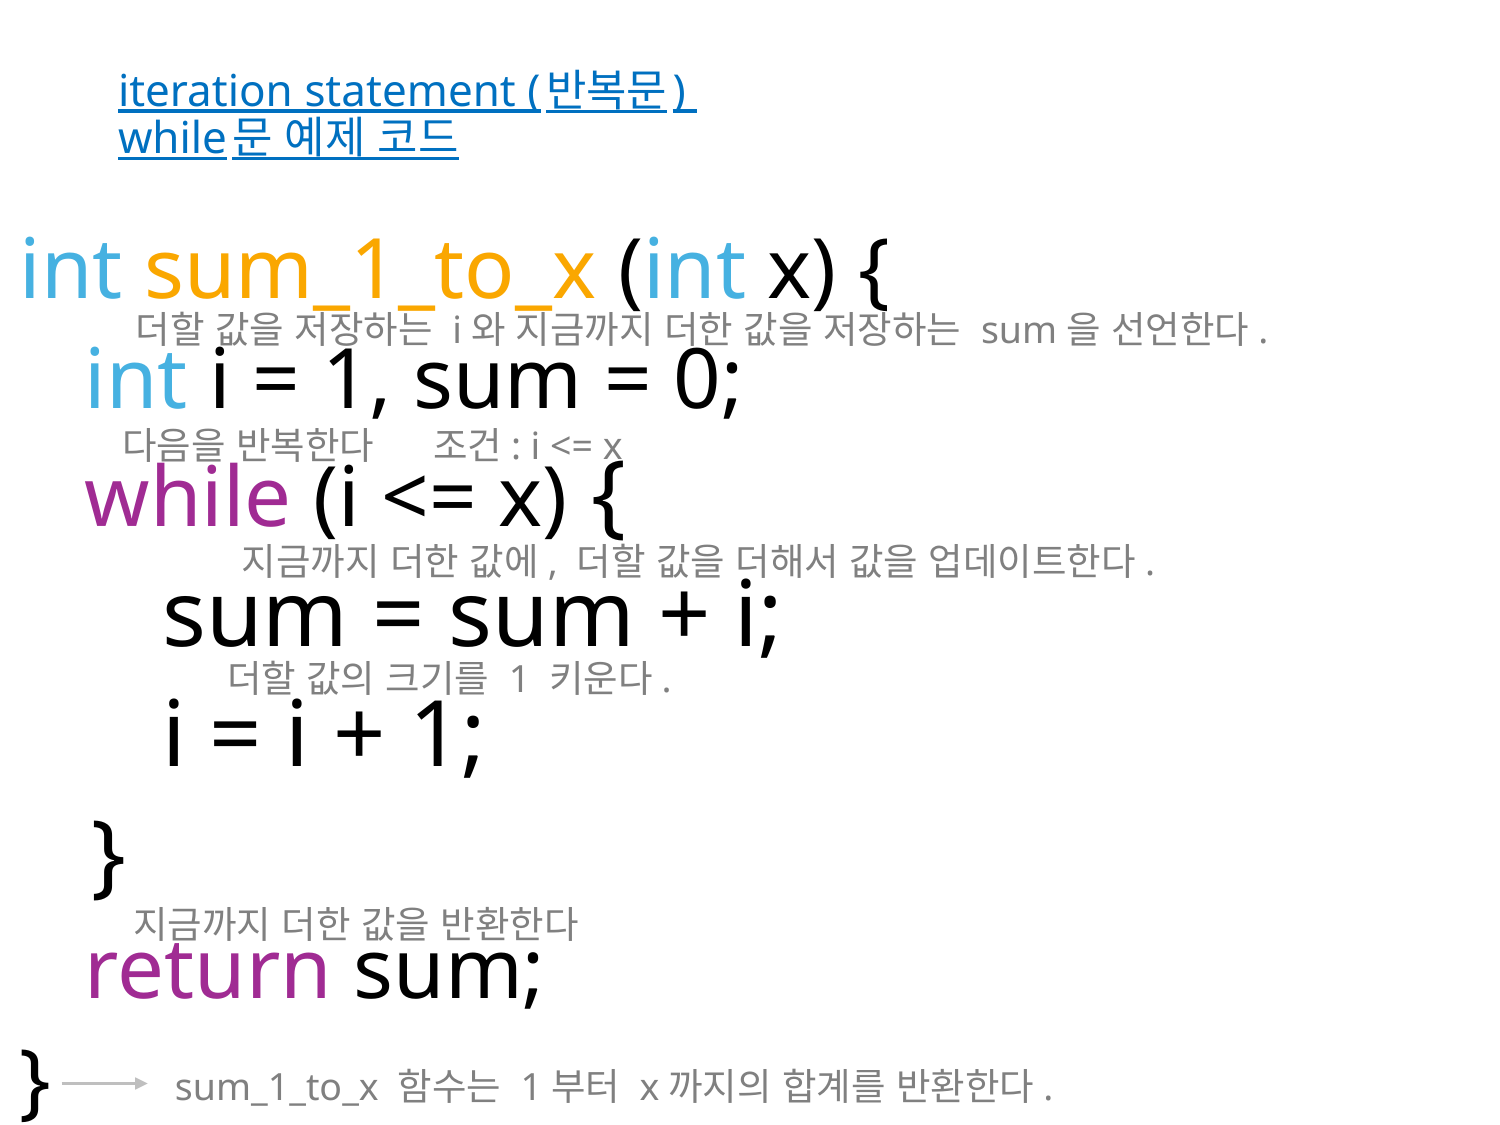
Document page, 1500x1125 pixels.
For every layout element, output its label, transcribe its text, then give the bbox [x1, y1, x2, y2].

text_box 조건: i <= x [418, 414, 638, 475]
text_box sum_1_to_x 함수는 1부터 x까지의 합계를 반환한다. [160, 1055, 1078, 1116]
text_box 지금까지 더한 값을 반환한다 [118, 893, 595, 954]
title iteration statement (반복문) while문 예제 코드 [103, 59, 1488, 172]
list int sum_1_to_x (int x) { int i = 1, sum = 0; while (i <= x) { sum = sum + i; i = i + 1; } return sum; } [4, 218, 1496, 1125]
text_box 지금까지 더한 값에, 더할 값을 더해서 값을 업데이트한다. [227, 531, 1171, 591]
text_box 더할 값의 크기를 1 키운다. [212, 647, 687, 708]
text_box 다음을 반복한다 [107, 414, 390, 475]
text_box 더할 값을 저장하는 i와 지금까지 더한 값을 저장하는 sum을 선언한다. [121, 299, 1284, 359]
